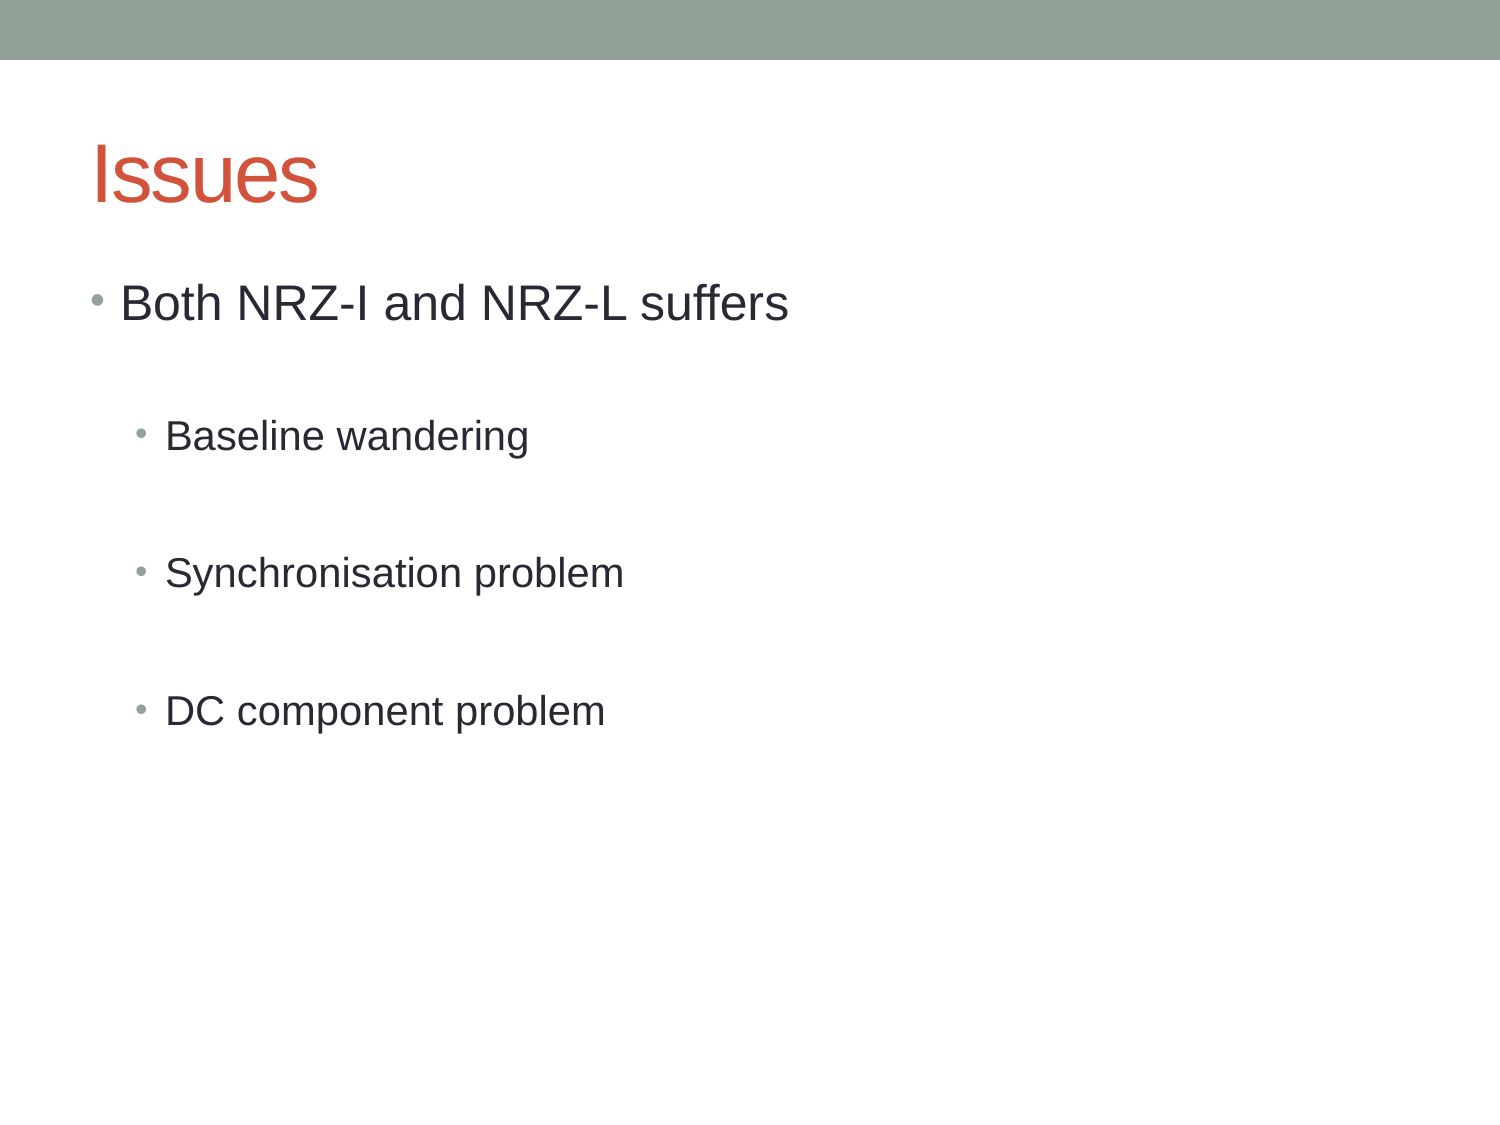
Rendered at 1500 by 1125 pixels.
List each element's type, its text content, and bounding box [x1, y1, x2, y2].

title Issues [75, 87, 1425, 250]
list Both NRZ-I and NRZ-L suffers Baseline wandering Synchronisation problem DC component problem [75, 262, 1425, 1063]
